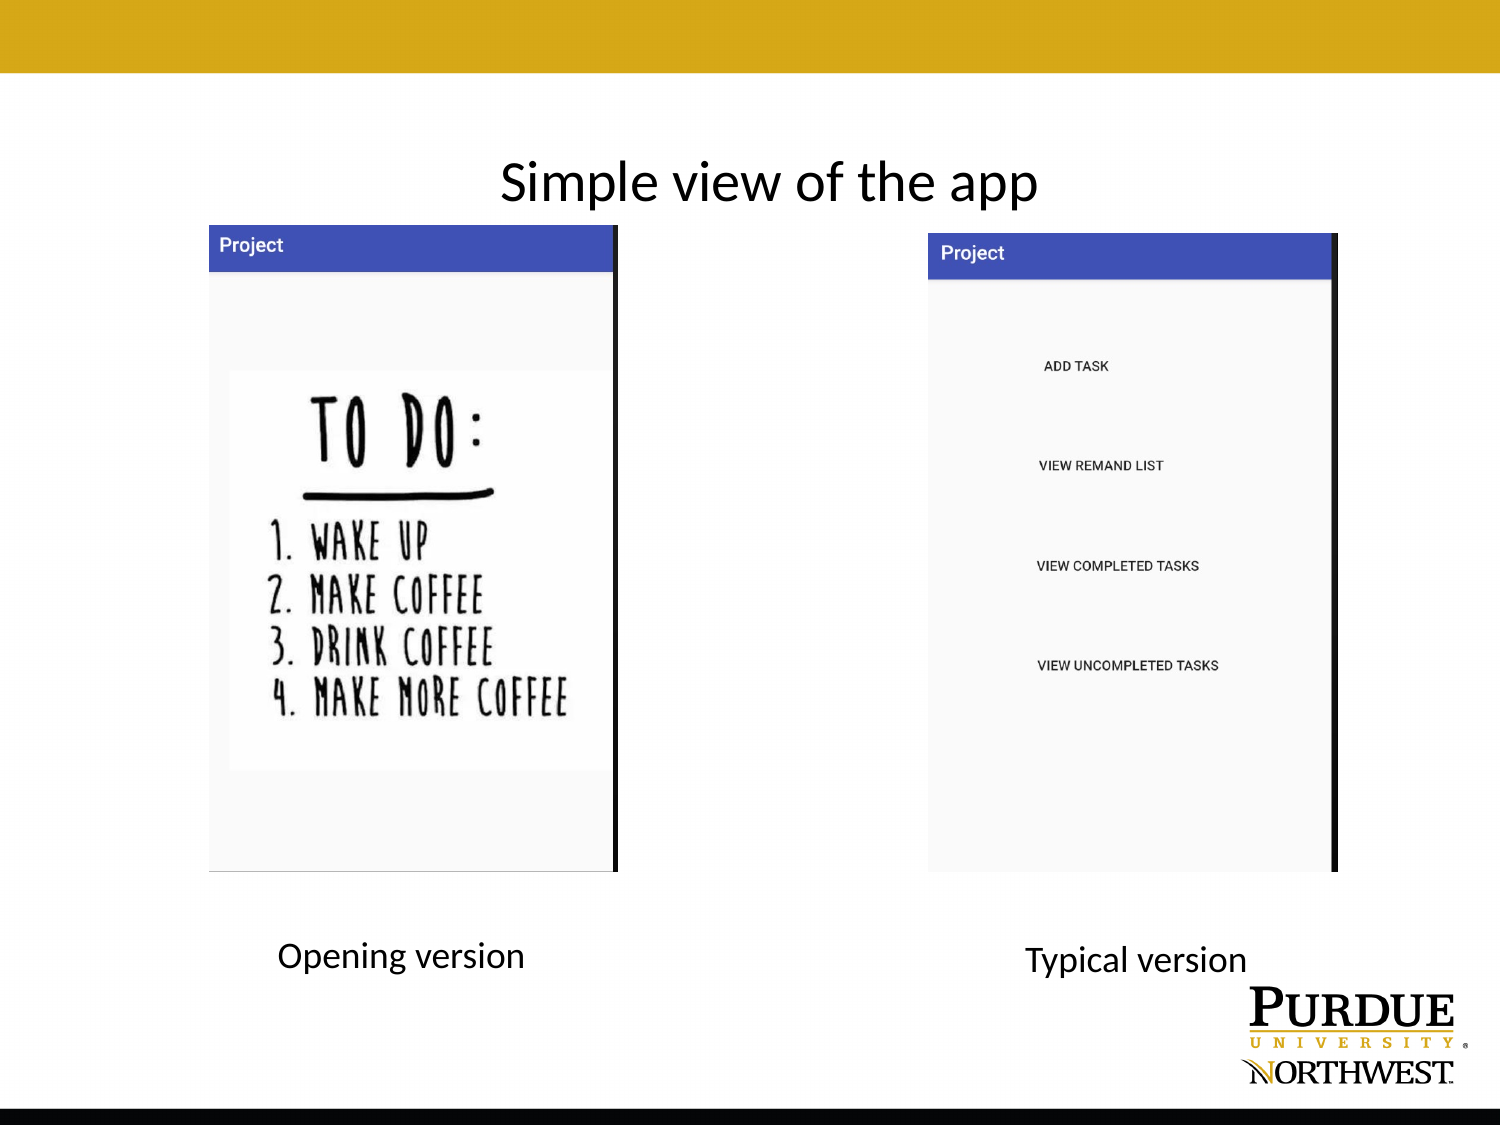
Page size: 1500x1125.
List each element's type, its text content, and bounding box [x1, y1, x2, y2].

text_box Typical version [1010, 927, 1500, 988]
text_box Simple view of the app [485, 136, 1054, 221]
text_box Opening version [262, 923, 850, 983]
picture [0, 0, 1500, 1125]
